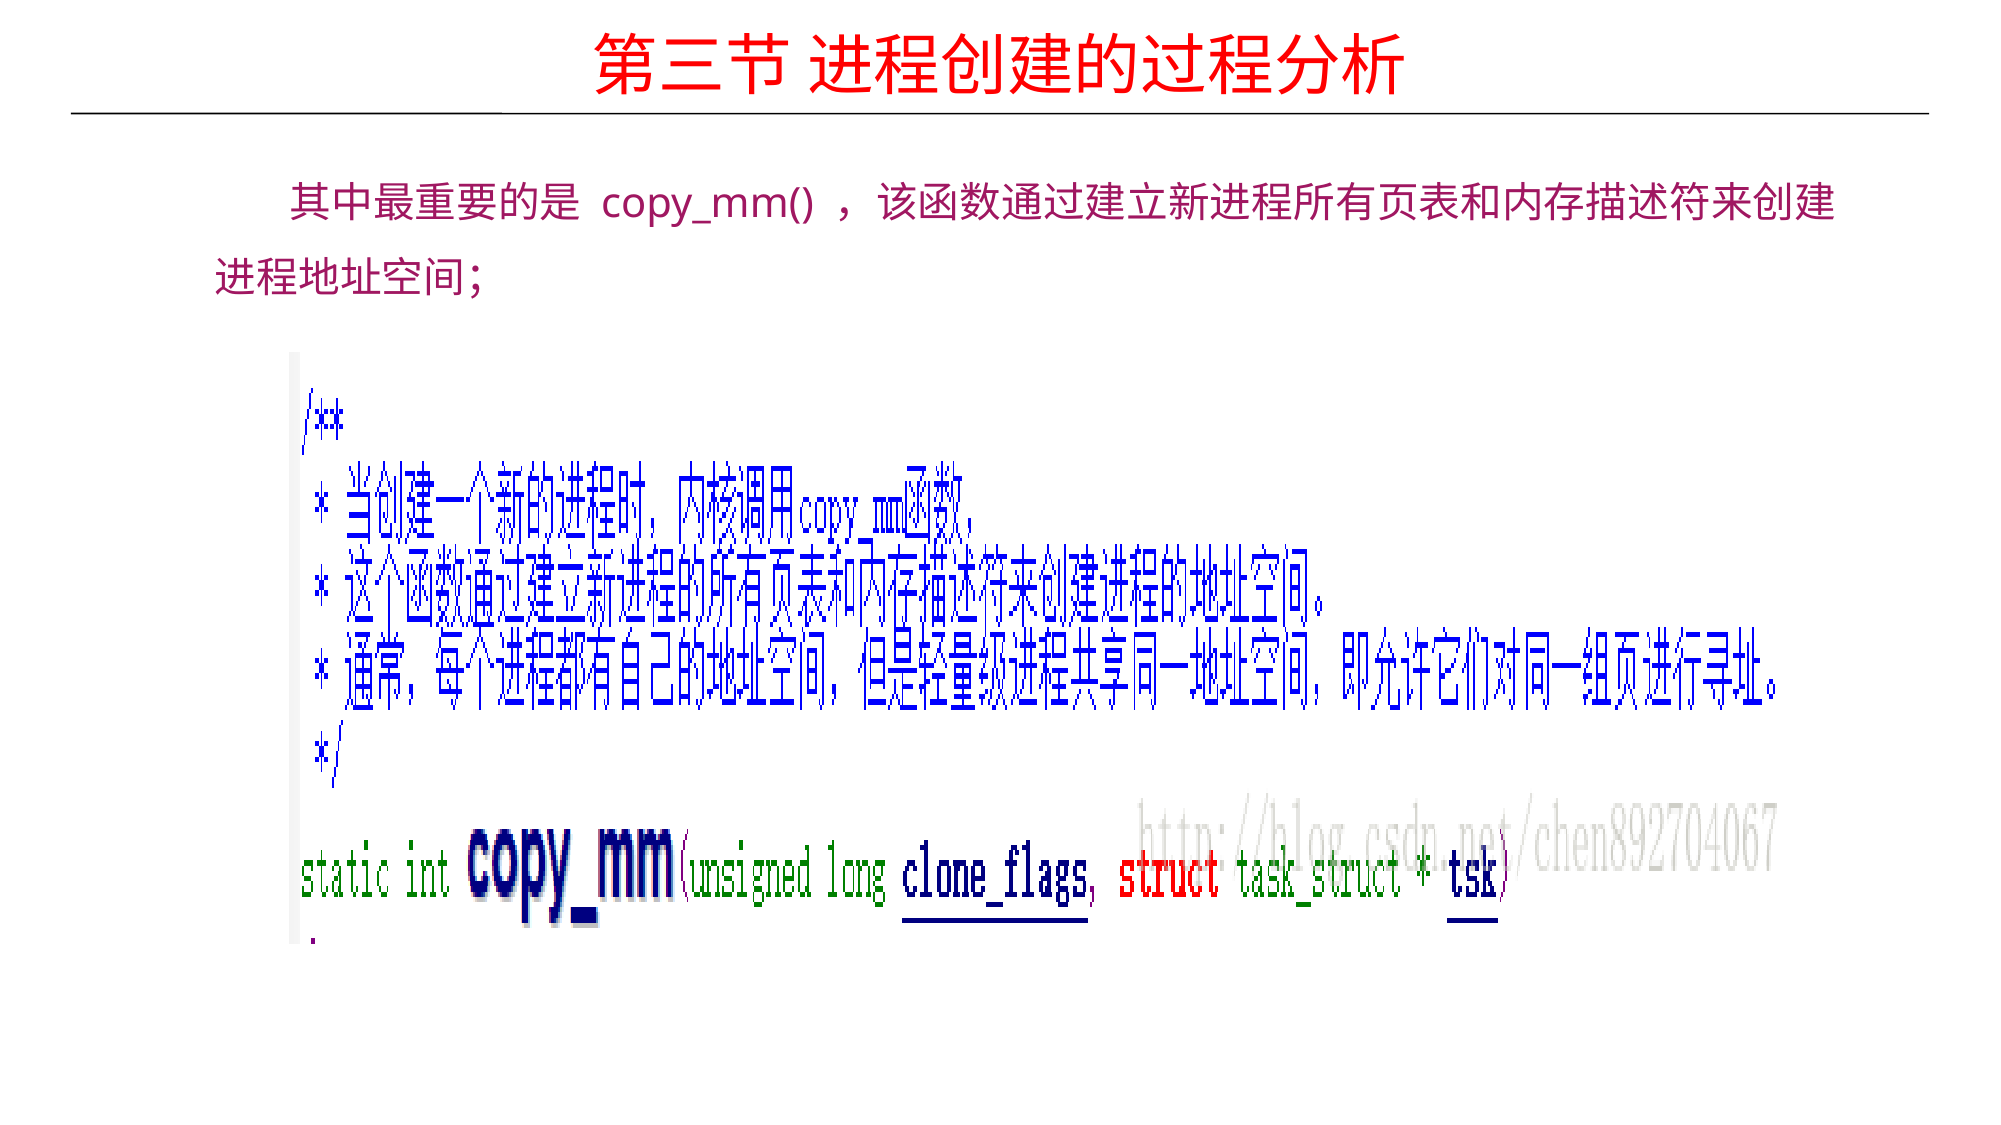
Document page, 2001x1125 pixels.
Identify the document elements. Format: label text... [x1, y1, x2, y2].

text_box 第三节 进程创建的过程分析 [324, 22, 1675, 115]
text_box 其中最重要的是 copy_mm() ，该函数通过建立新进程所有页表和内存描述符来创建进程地址空间； [200, 143, 1870, 309]
picture [288, 351, 1801, 944]
